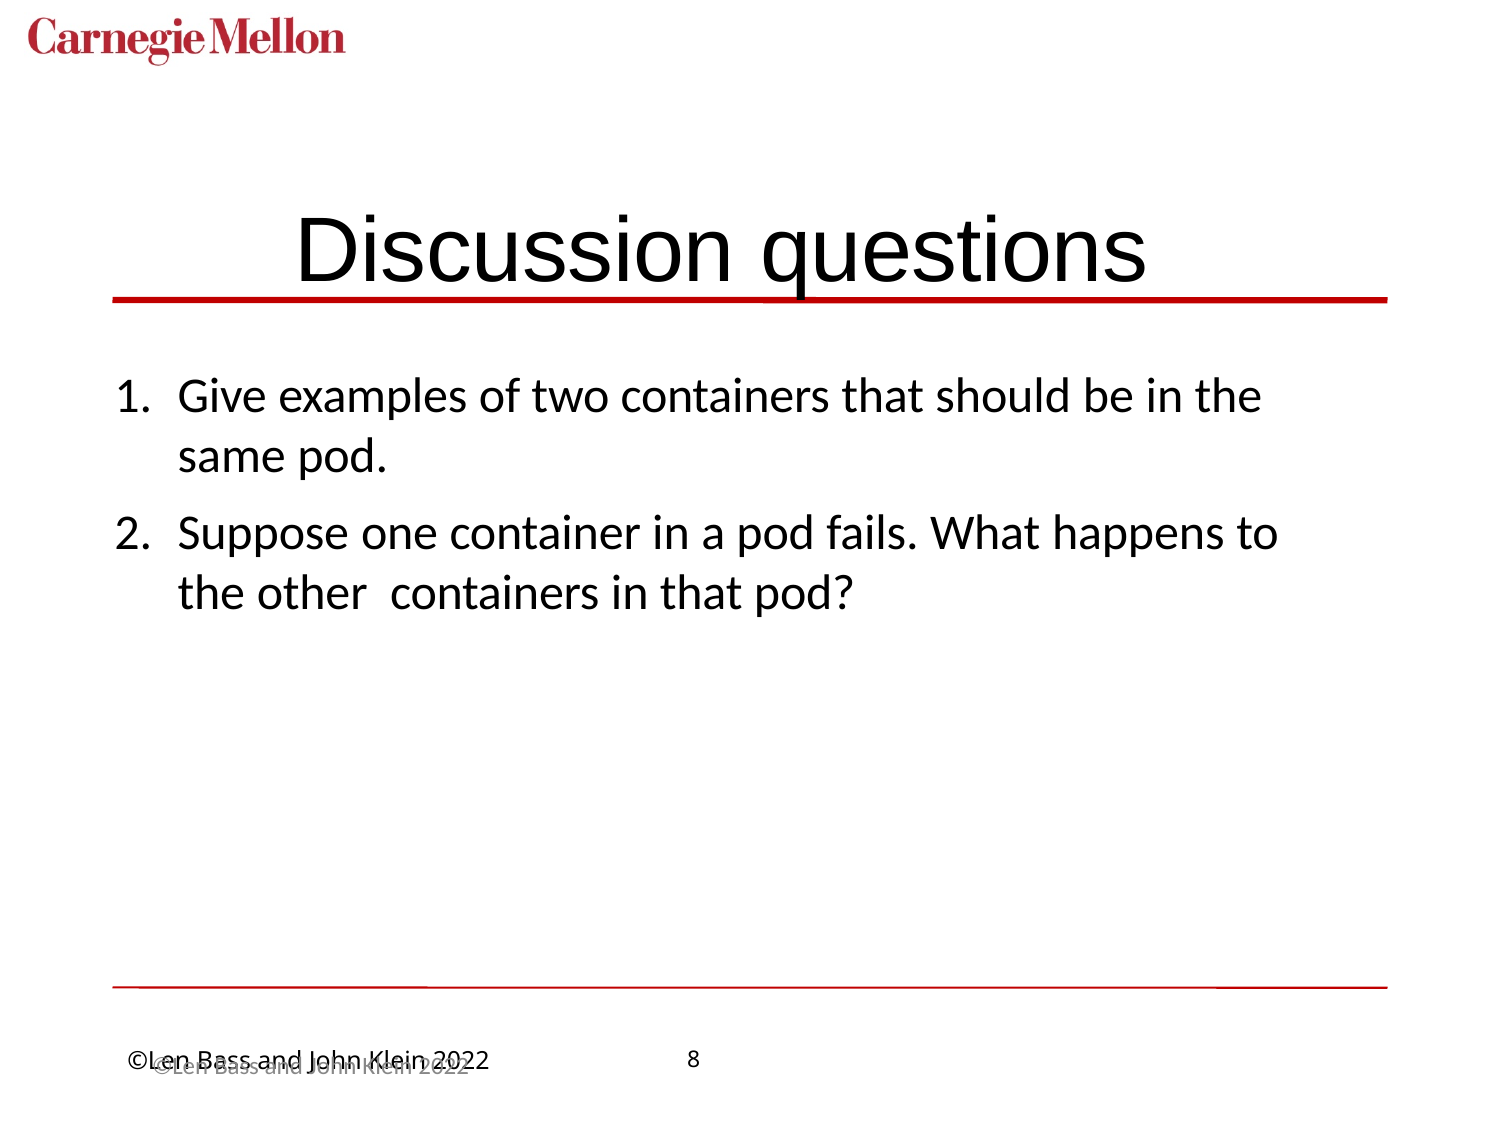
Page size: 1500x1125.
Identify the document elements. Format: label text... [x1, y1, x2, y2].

picture [24, 12, 349, 67]
title Discussion questions [242, 149, 1199, 339]
text_box Give examples of two containers that should be in the same pod. Suppose one container in a pod fails. What happens to the other containers in that pod? [112, 350, 1329, 620]
footer ©Len Bass and John Klein 2022 [150, 1060, 472, 1125]
